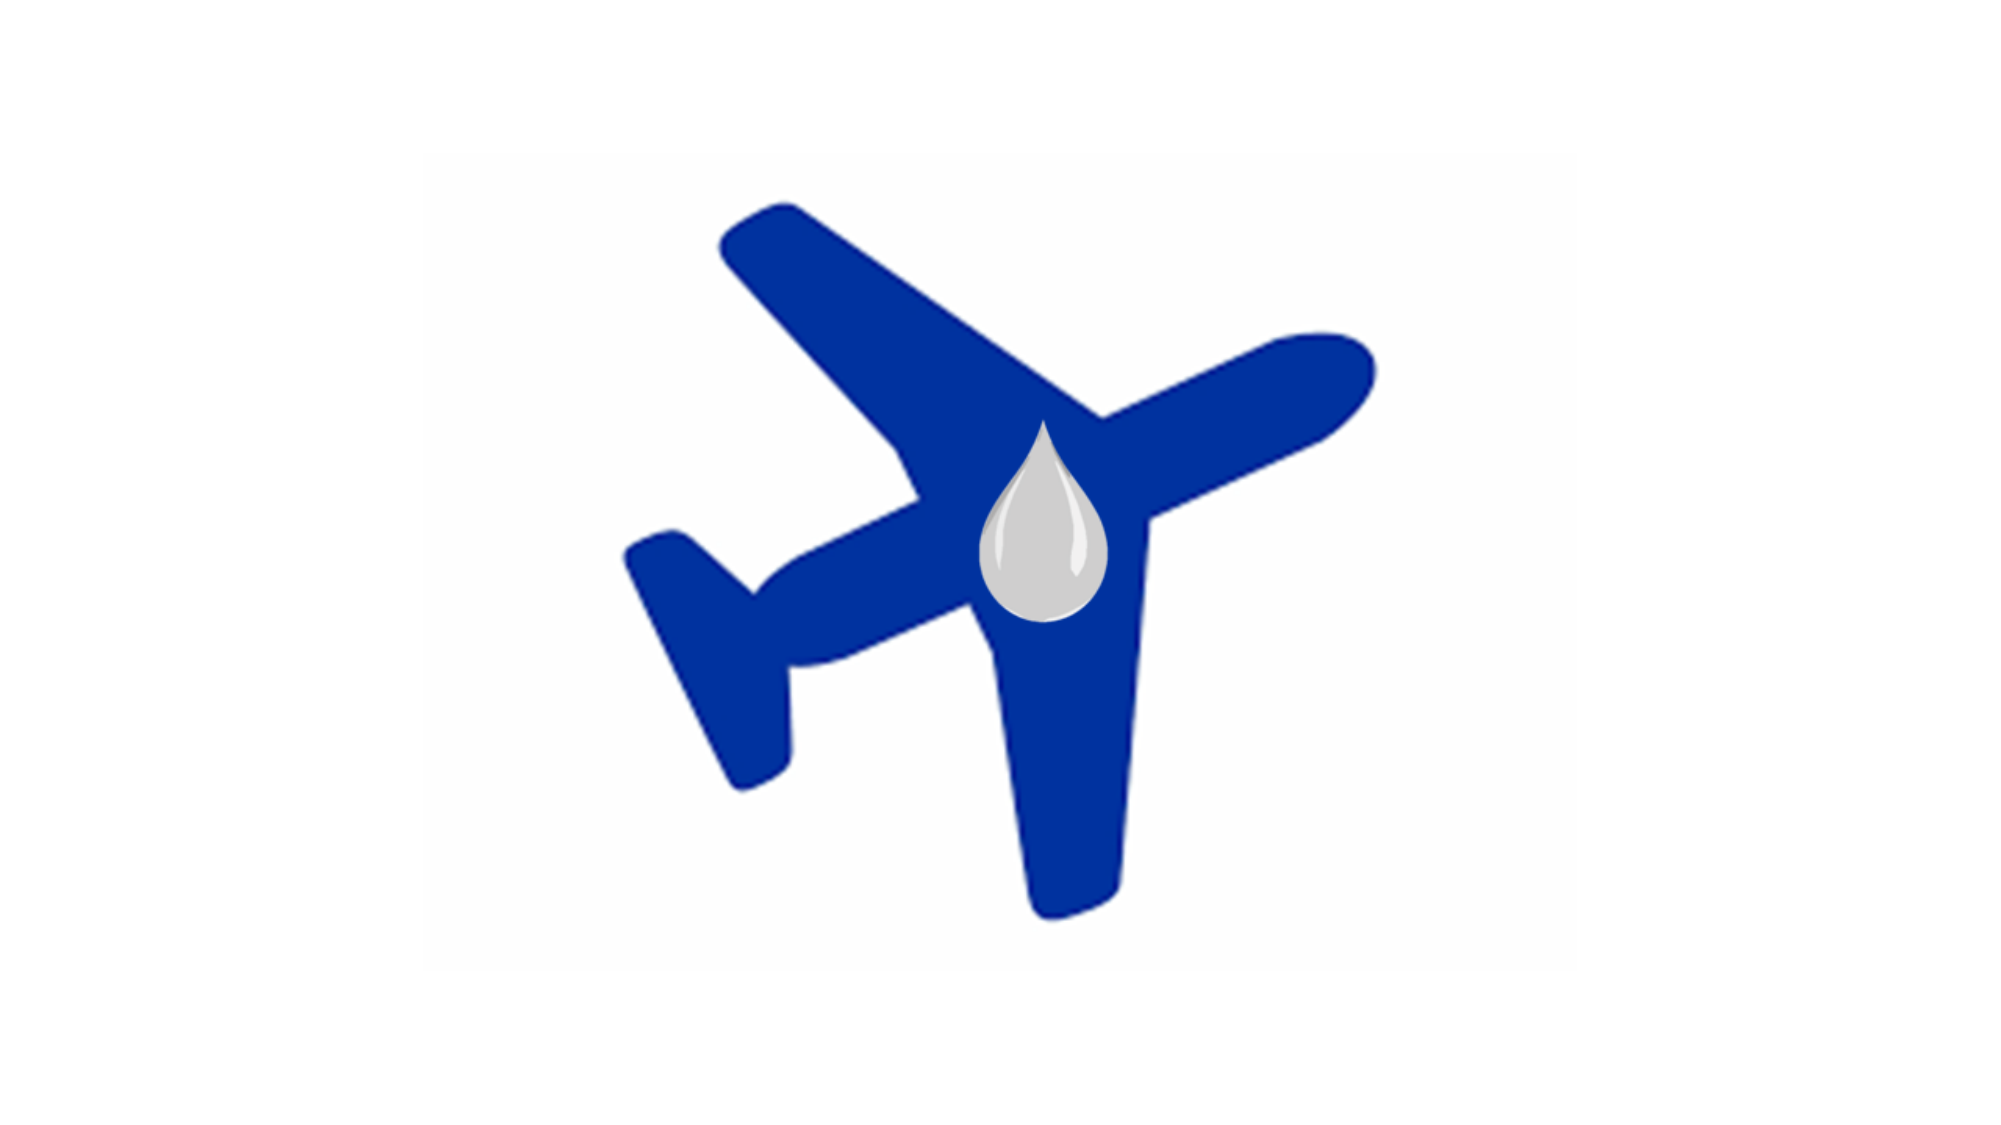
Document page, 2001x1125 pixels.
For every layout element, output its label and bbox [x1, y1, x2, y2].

picture [423, 153, 1577, 972]
